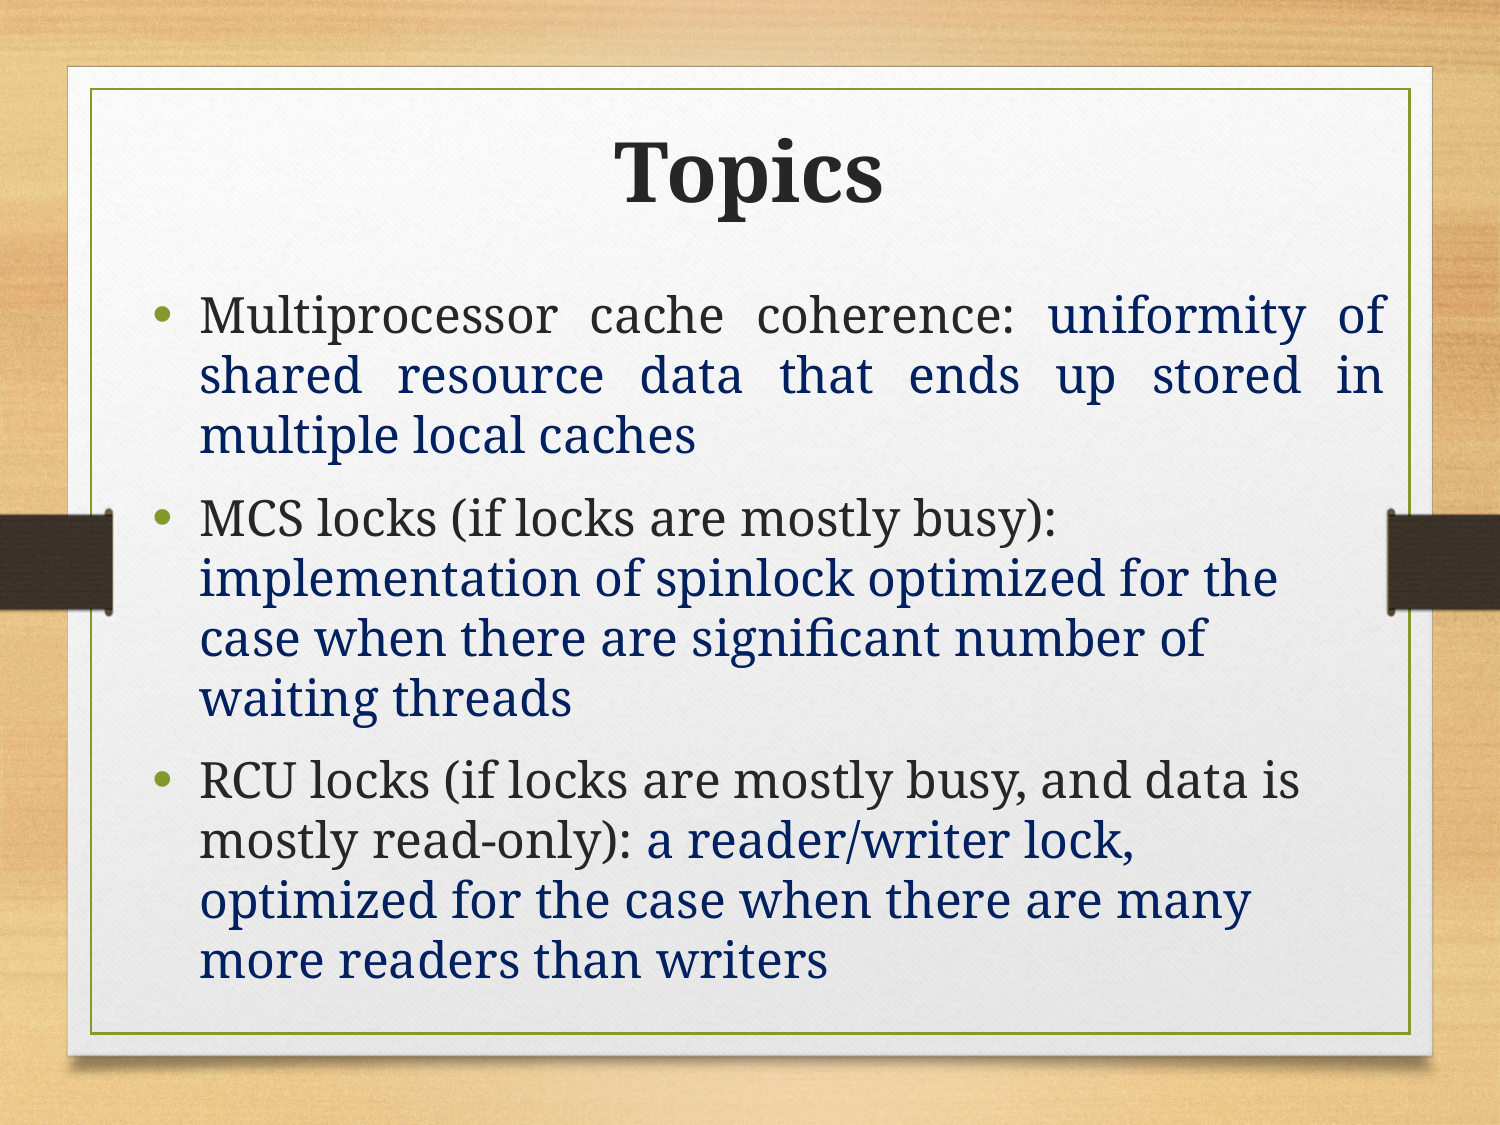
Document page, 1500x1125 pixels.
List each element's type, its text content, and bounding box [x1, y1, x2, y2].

picture [0, 0, 1500, 1125]
list Multiprocessor cache coherence: uniformity of shared resource data that ends up stored in multiple local caches MCS locks (if locks are mostly busy): implementation of spinlock optimized for the case when there are significant number of waiting threads RCU locks (if locks are mostly busy, and data is mostly read-only): a reader/writer lock, optimized for the case when there are many more readers than writers [137, 276, 1400, 988]
title Topics [87, 62, 1413, 277]
